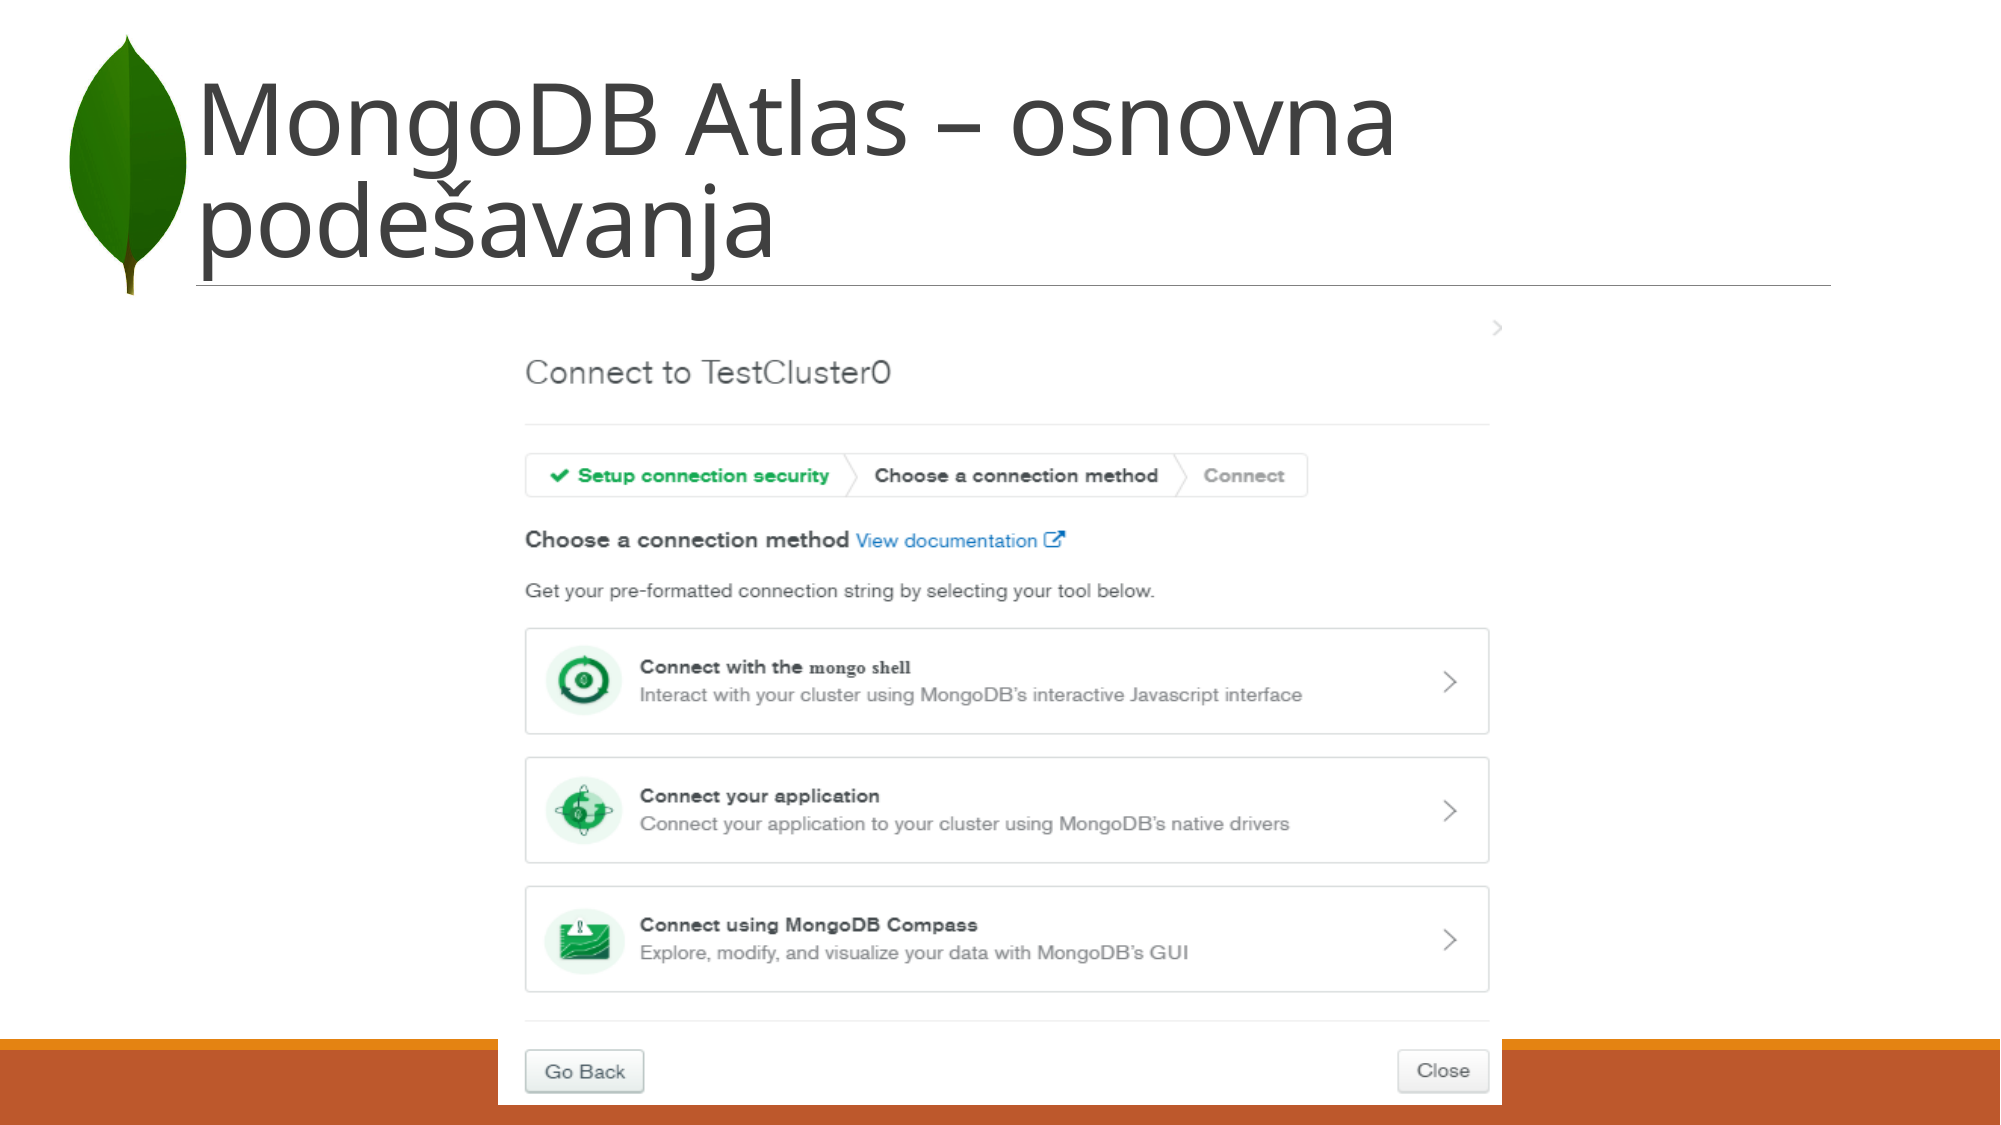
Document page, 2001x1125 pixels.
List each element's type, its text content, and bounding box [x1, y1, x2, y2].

picture [0, 0, 442, 382]
picture [498, 302, 1502, 1106]
title MongoDB Atlas – osnovna podešavanja [450, 47, 1830, 285]
